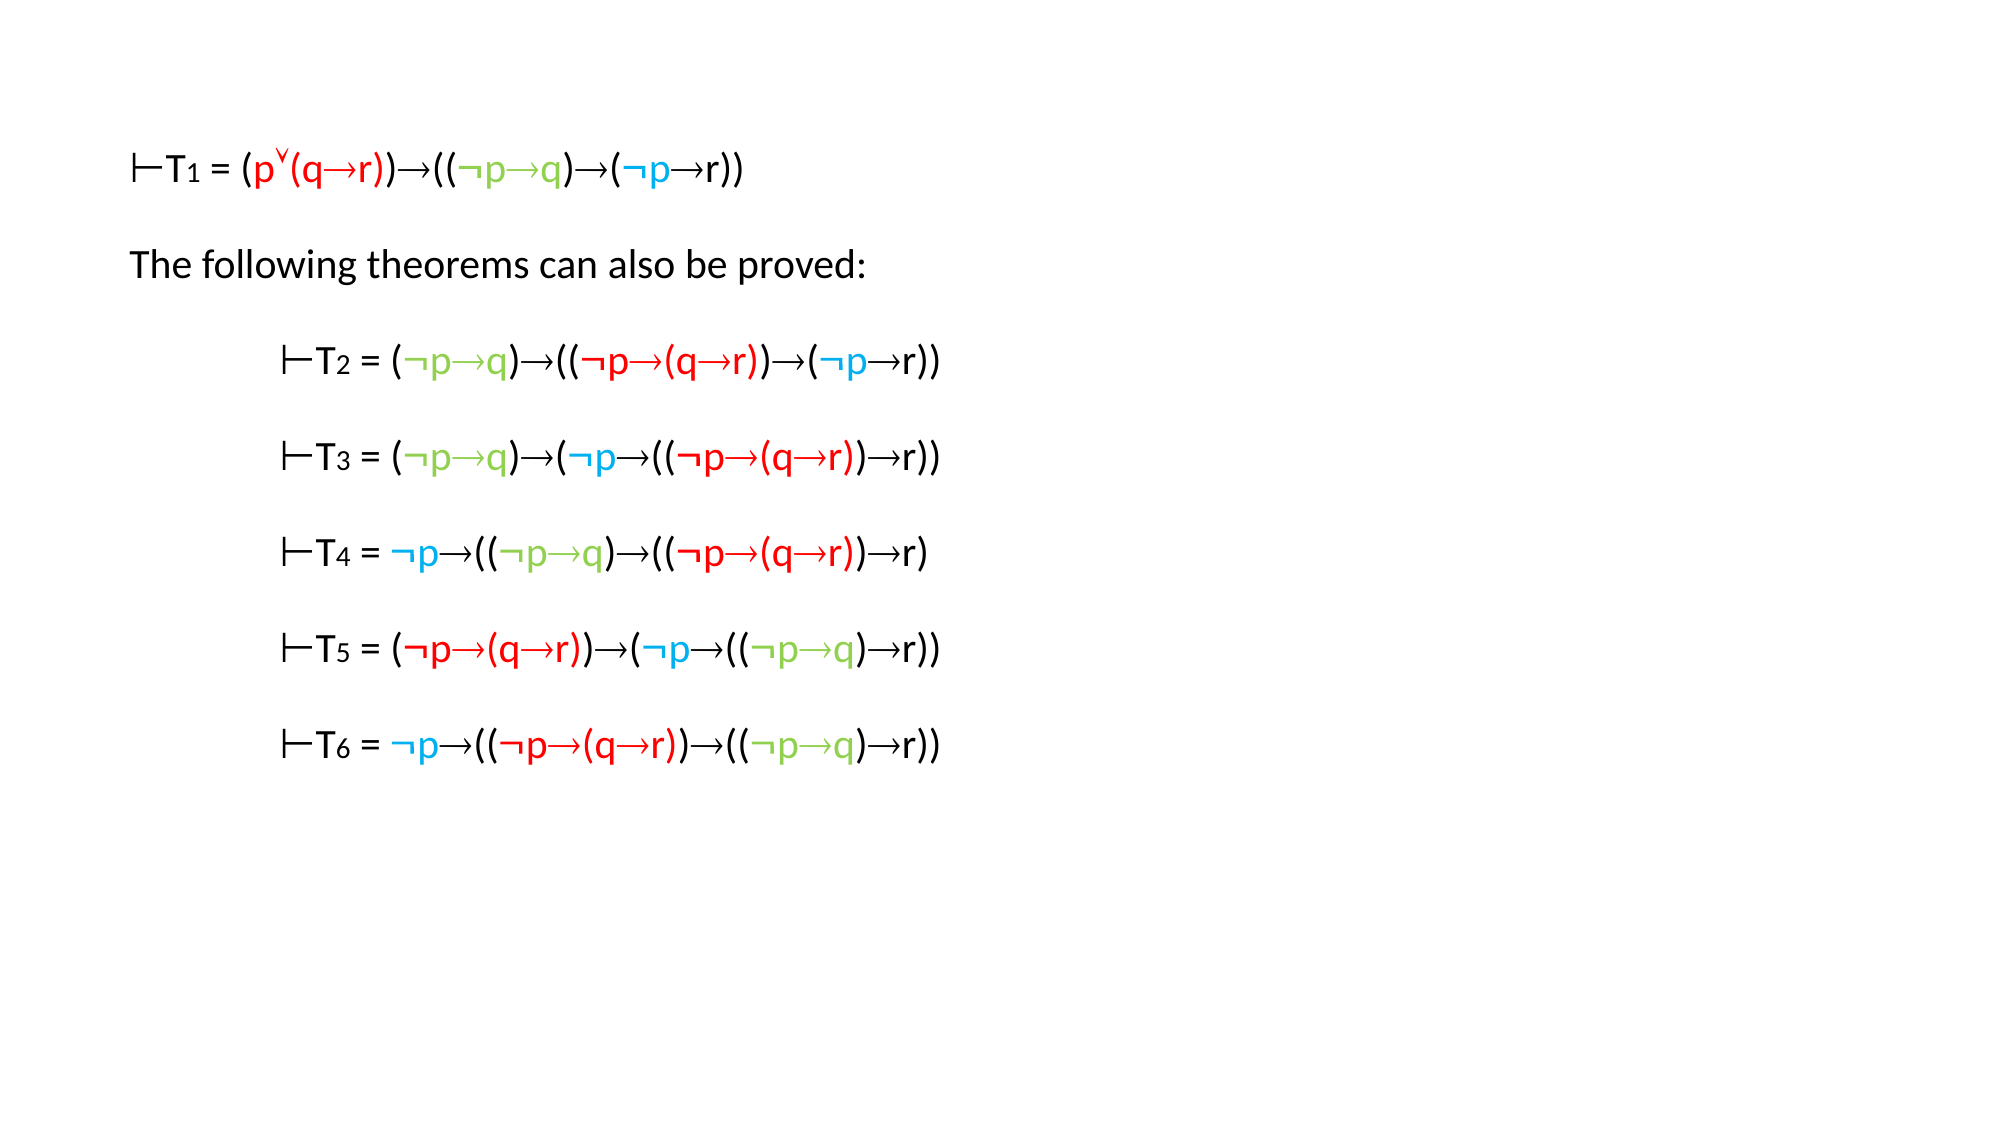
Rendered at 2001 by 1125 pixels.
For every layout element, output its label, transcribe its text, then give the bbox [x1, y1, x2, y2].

list ⊢T1 = (p(qr))((pq)(pr)) The following theorems can also be proved: ⊢T2 = (pq)((p(qr))(pr)) ⊢T3 = (pq)(p((p(qr))r)) ⊢T4 = p((pq)((p(qr))r) ⊢T5 = (p(qr))(p((pq)r)) ⊢T6 = p((p(qr))((pq)r)) [114, 108, 1826, 1015]
